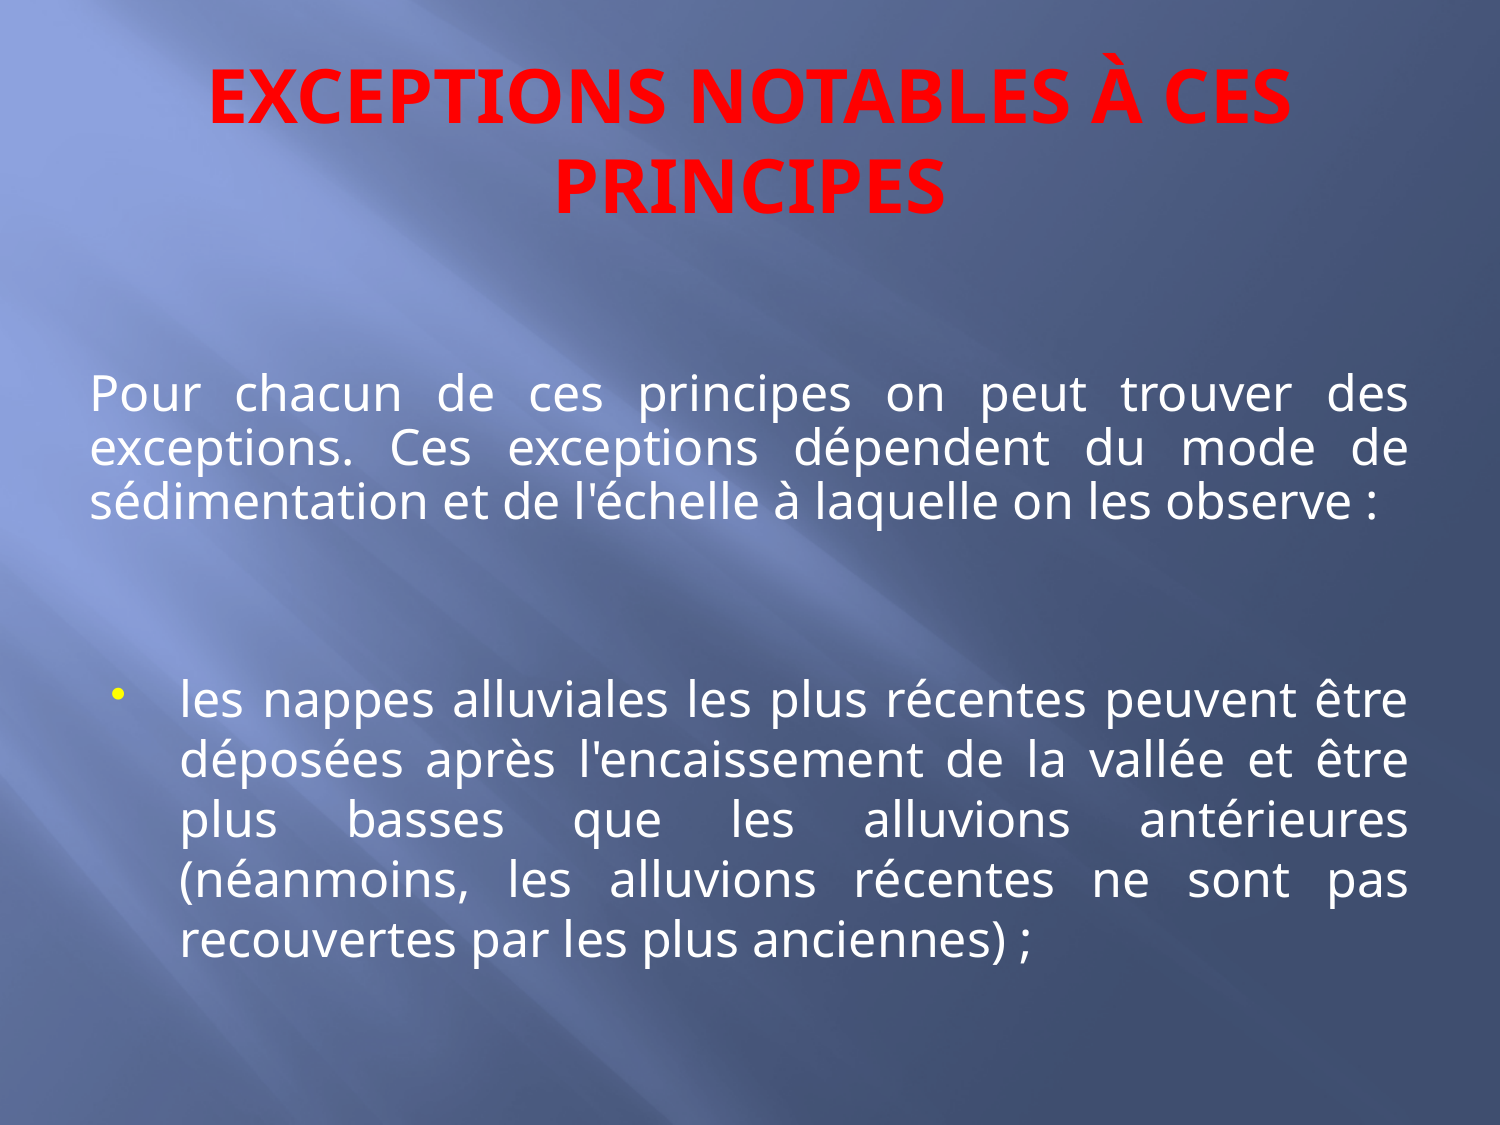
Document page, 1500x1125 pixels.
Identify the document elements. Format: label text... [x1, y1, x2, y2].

list Pour chacun de ces principes on peut trouver des exceptions. Ces exceptions dépendent du mode de sédimentation et de l'échelle à laquelle on les observe : les nappes alluviales les plus récentes peuvent être déposées après l'encaissement de la vallée et être plus basses que les alluvions antérieures (néanmoins, les alluvions récentes ne sont pas recouvertes par les plus anciennes) ; [75, 290, 1425, 1083]
title EXCEPTIONS NOTABLES À CES PRINCIPES [75, 45, 1425, 233]
